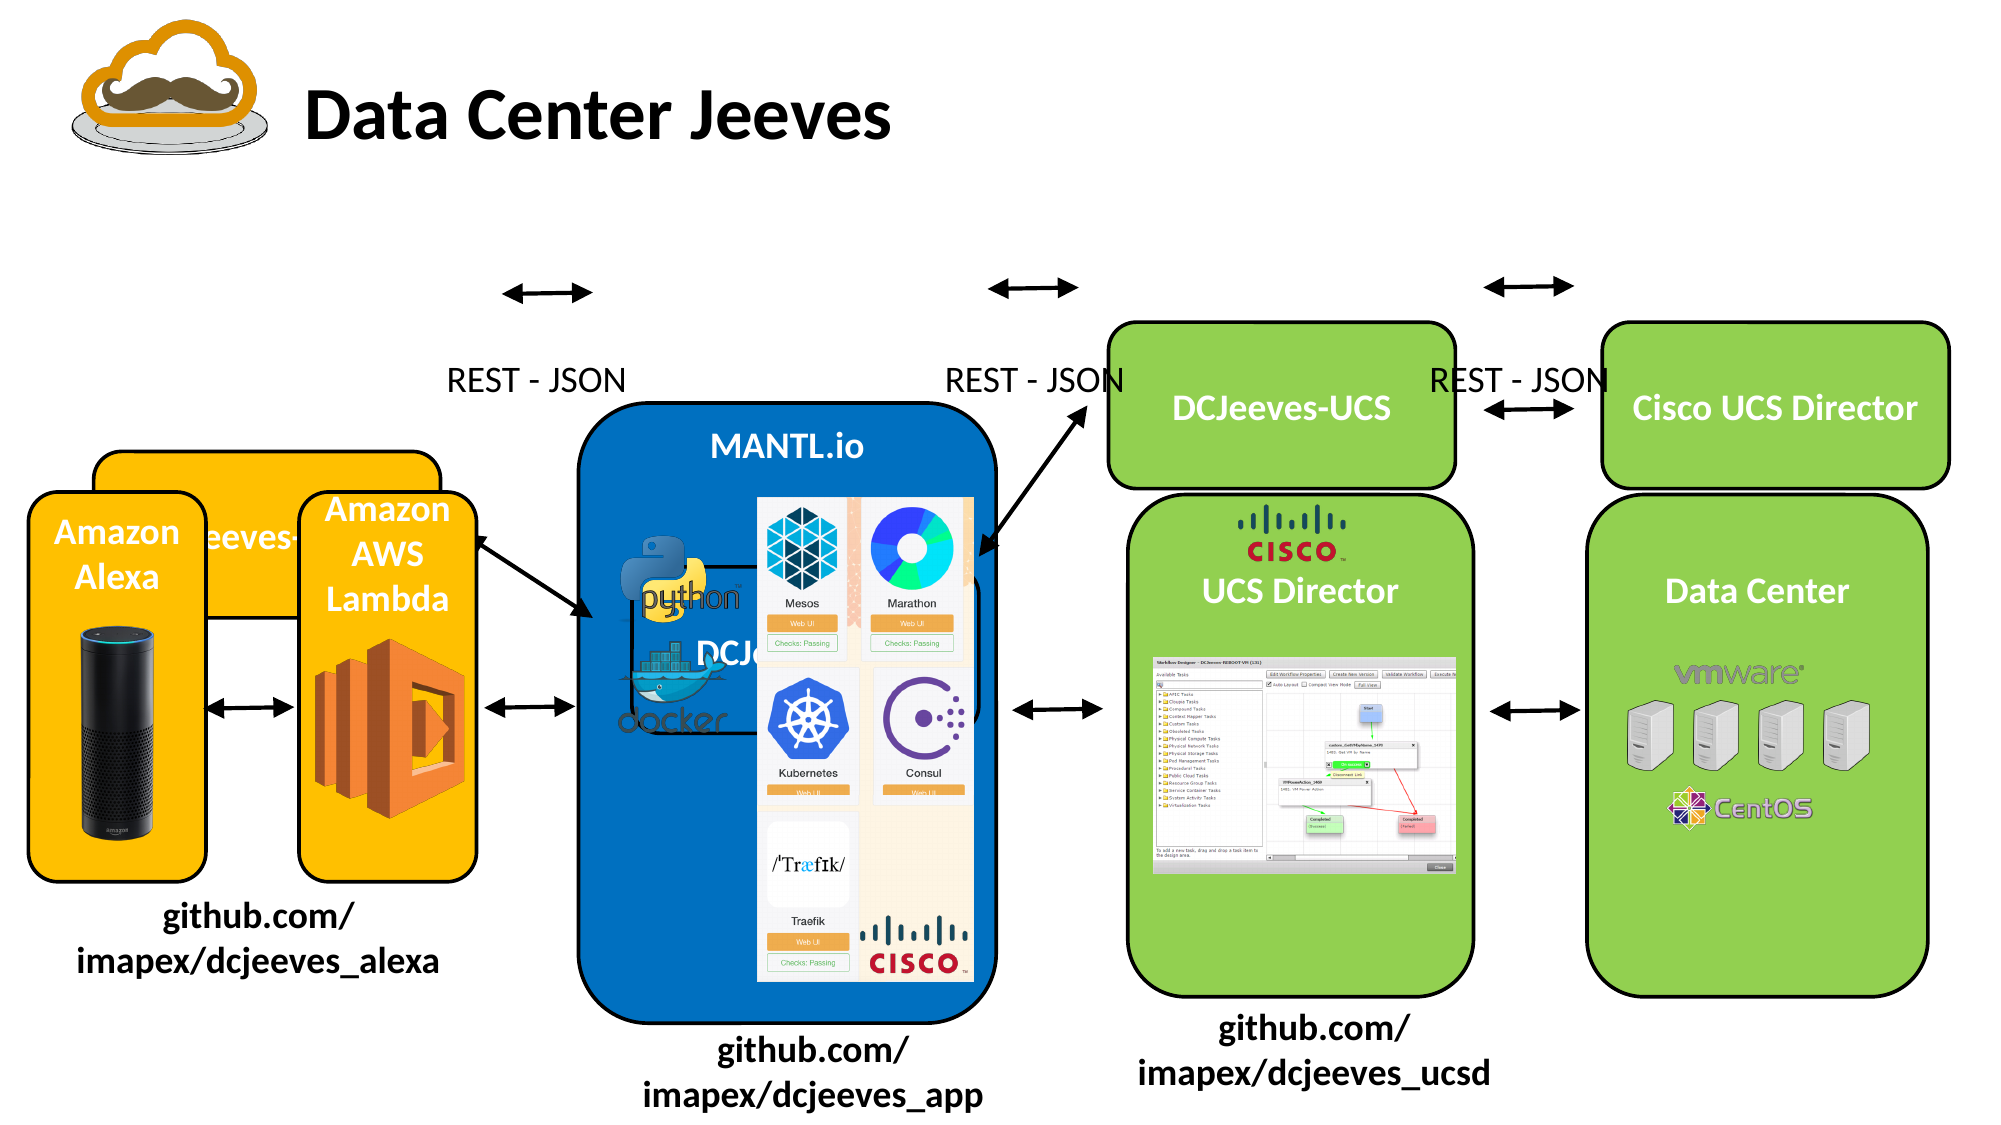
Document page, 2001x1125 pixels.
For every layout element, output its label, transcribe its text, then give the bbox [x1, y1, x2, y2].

text_box github.com/ imapex/dcjeeves_ucsd [1122, 995, 1507, 1101]
picture [1758, 700, 1804, 771]
text_box REST - JSON [431, 347, 642, 408]
text_box DCJeeves-App [974, 577, 980, 724]
text_box Amazon Alexa [27, 490, 207, 623]
text_box REST - JSON [930, 347, 1141, 408]
text_box MANTL.io [577, 401, 998, 1021]
text_box Amazon AWS Lambda [298, 490, 478, 619]
picture [582, 497, 974, 982]
text_box Amazon Alexa [27, 843, 207, 883]
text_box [978, 405, 1088, 557]
picture [1153, 657, 1456, 874]
text_box UCS Director [1126, 493, 1475, 995]
picture [1823, 700, 1870, 771]
text_box github.com/ imapex/dcjeeves_alexa [61, 884, 456, 989]
text_box DCJeeves-Alexa [92, 450, 442, 619]
picture [7, 623, 227, 843]
picture [1234, 500, 1349, 565]
text_box REST - JSON [1414, 347, 1625, 408]
picture [1693, 700, 1739, 771]
picture [1674, 665, 1804, 684]
text_box Data Center [1585, 493, 1929, 998]
picture [280, 619, 499, 838]
text_box Data Center Jeeves [289, 56, 997, 162]
text_box DCJeeves-UCS [1107, 321, 1457, 490]
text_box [464, 534, 593, 618]
picture [1666, 779, 1816, 837]
text_box DCJeeves-App [744, 565, 756, 617]
picture [71, 19, 268, 155]
text_box Amazon AWS Lambda [297, 838, 478, 883]
text_box github.com/ imapex/dcjeeves_app [627, 1017, 999, 1123]
text_box Cisco UCS Director [1601, 321, 1951, 490]
picture [1627, 700, 1674, 771]
